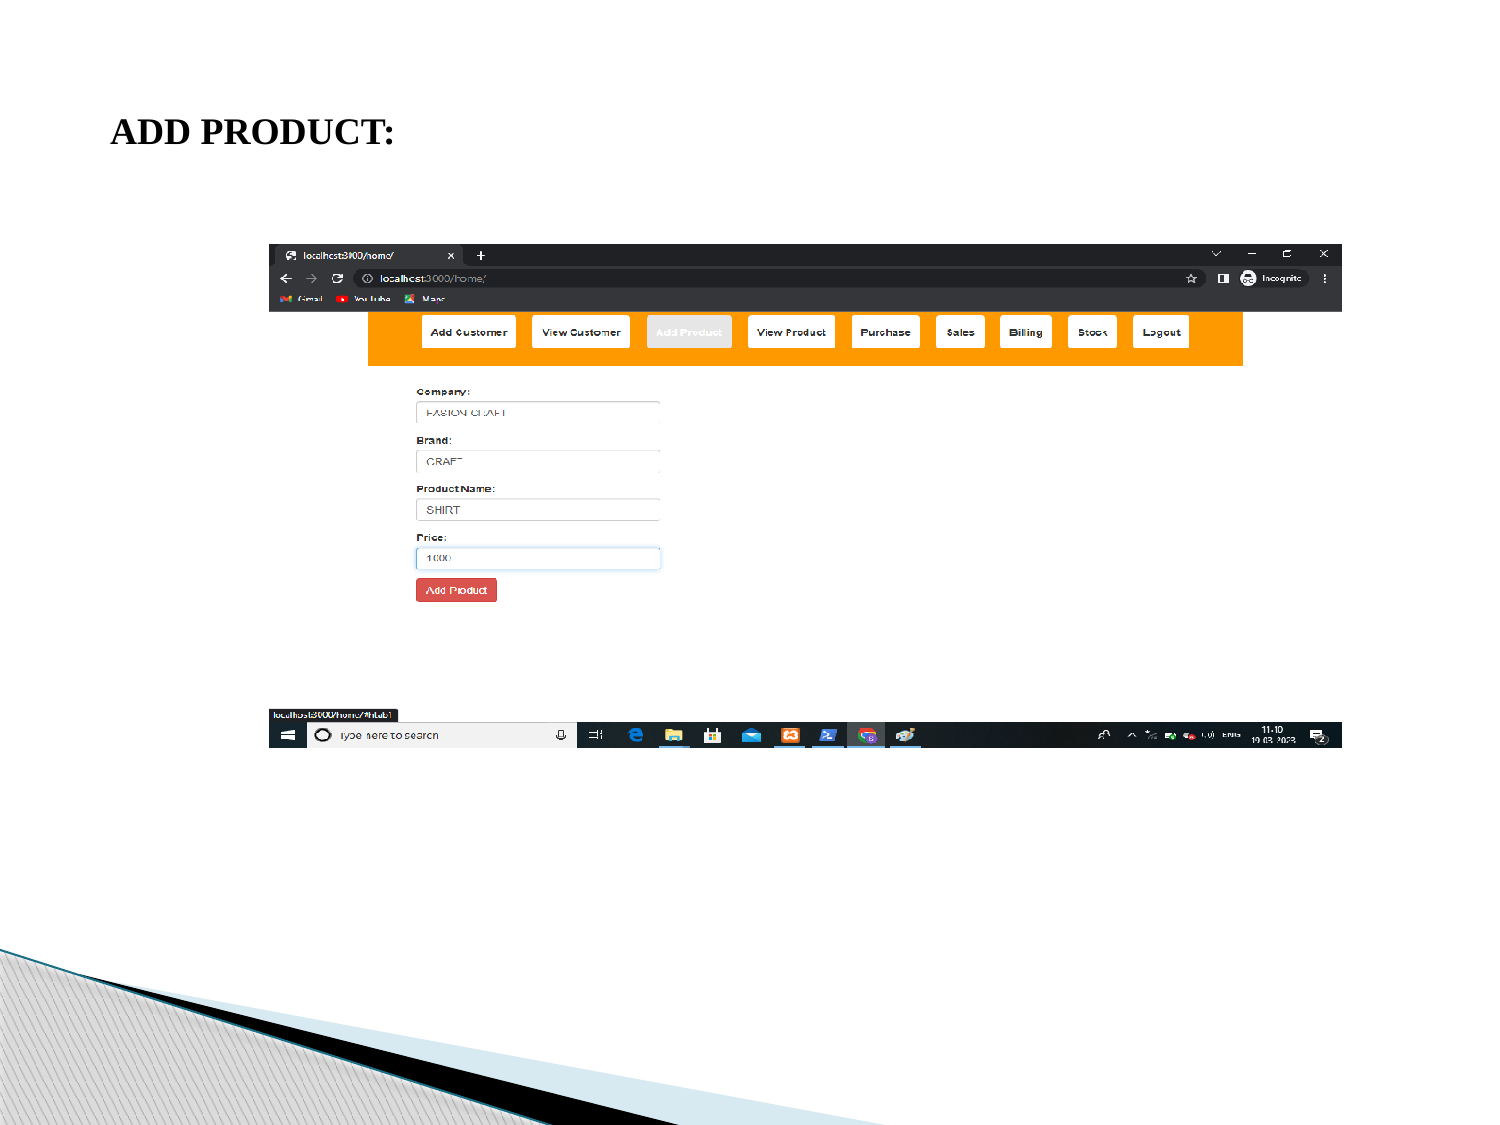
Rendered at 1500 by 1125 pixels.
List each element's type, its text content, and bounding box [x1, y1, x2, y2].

picture [122, 208, 1483, 948]
text_box ADD PRODUCT: [0, 77, 663, 160]
